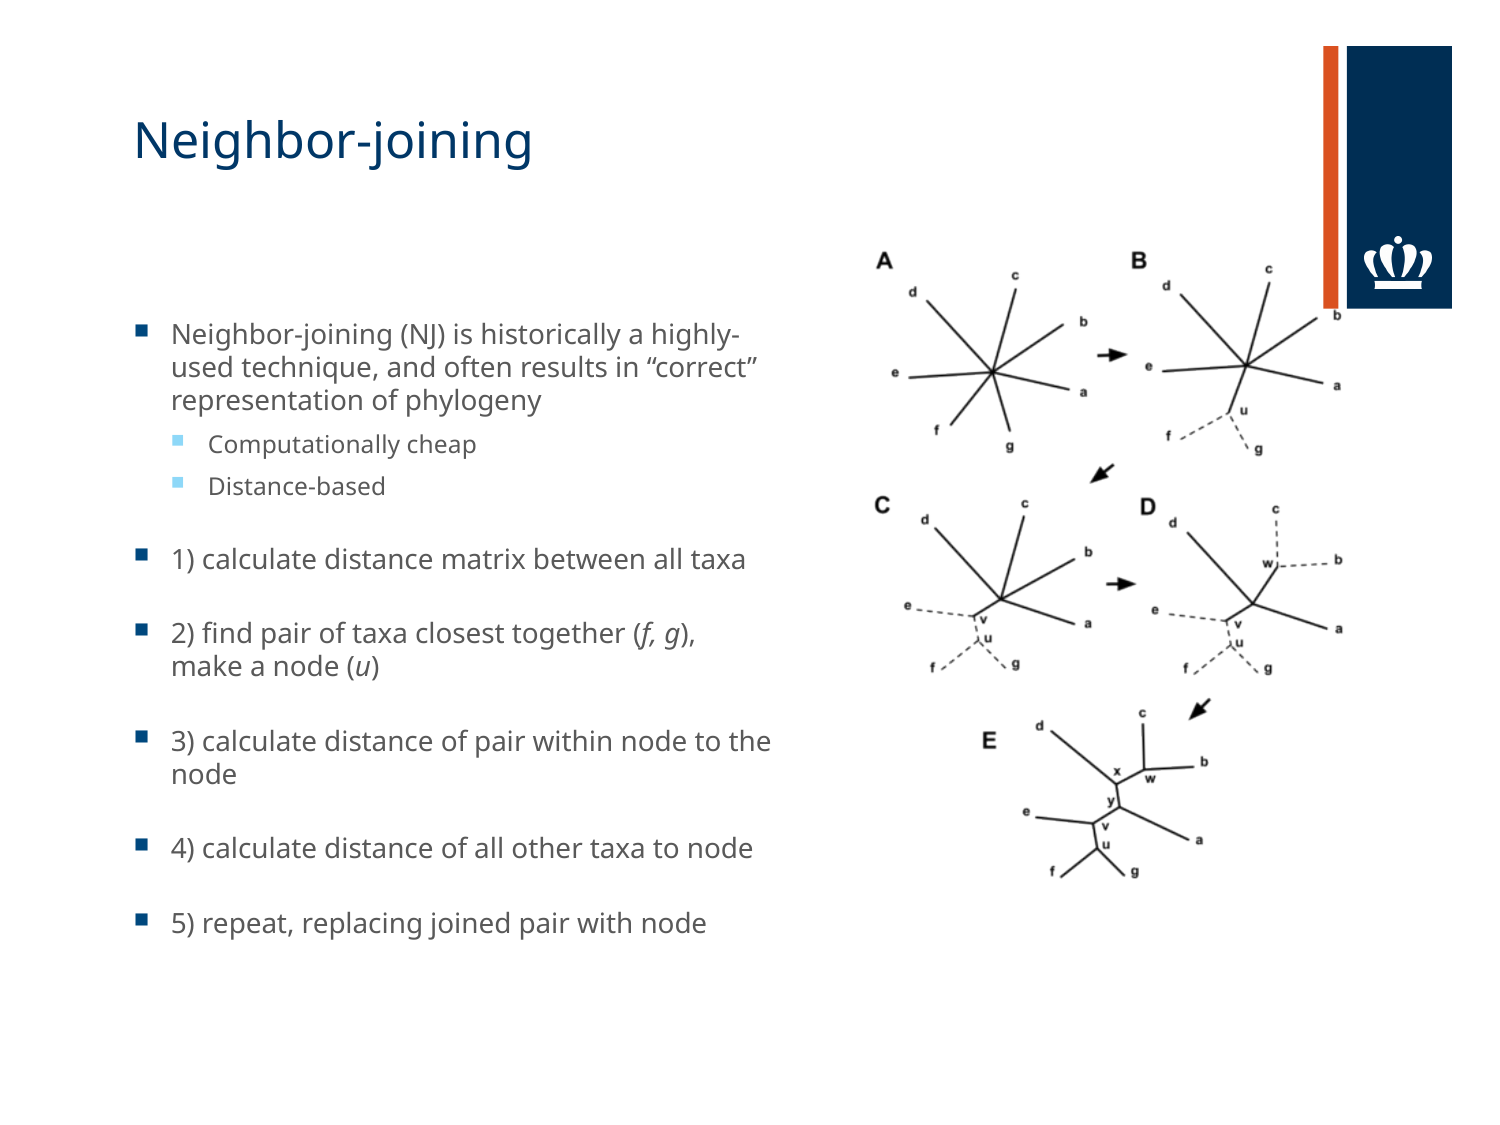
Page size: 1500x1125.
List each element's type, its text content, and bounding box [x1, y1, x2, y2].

picture [850, 225, 1397, 918]
list Neighbor-joining (NJ) is historically a highly-used technique, and often results in “correct” representation of phylogeny Computationally cheap Distance-based 1) calculate distance matrix between all taxa 2) find pair of taxa closest together (f, g), make a node (u) 3) calculate distance of pair within node to the node 4) calculate distance of all other taxa to node 5) repeat, replacing joined pair with node [118, 309, 791, 953]
title Neighbor-joining [118, 100, 1153, 310]
picture [1401, 236, 1432, 289]
